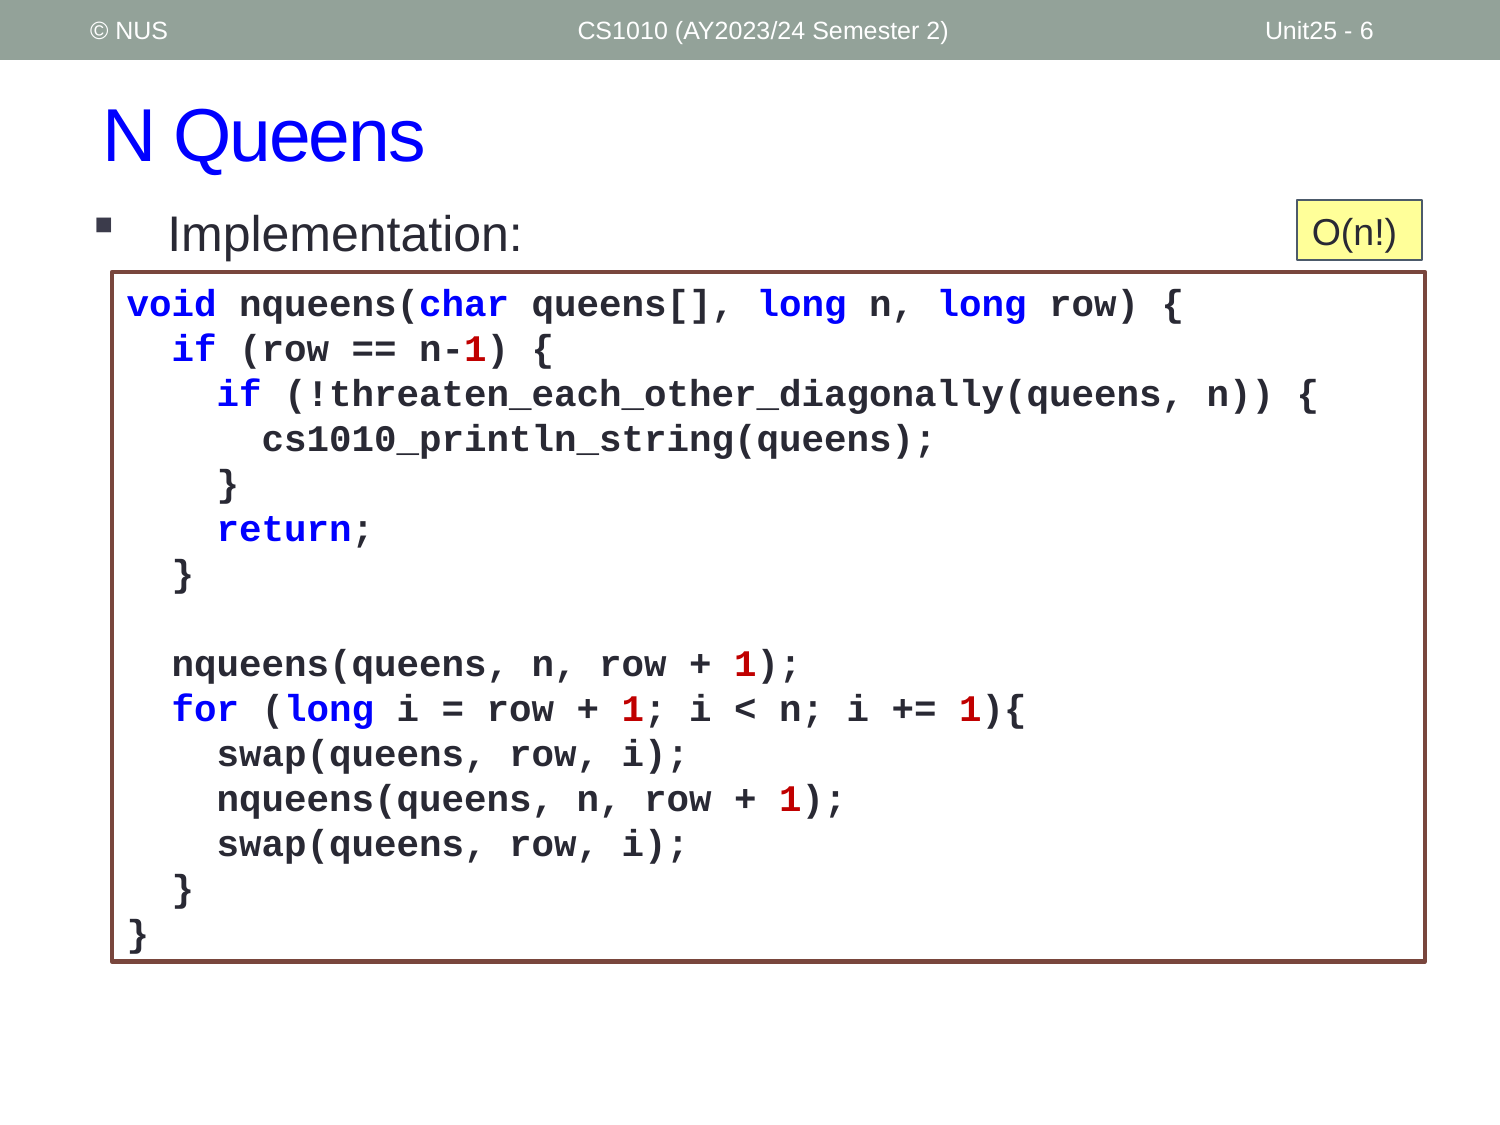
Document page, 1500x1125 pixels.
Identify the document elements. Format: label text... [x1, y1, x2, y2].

text_box Implementation: [77, 193, 1382, 1076]
text_box O(n!) [1295, 198, 1424, 262]
slide_number Unit25 - 6 [1250, 3, 1425, 57]
text_box void nqueens(char queens[], long n, long row) { if (row == n-1) { if (!threaten_each_other_diagonally(queens, n)) { cs1010_println_string(queens); } return; } nqueens(queens, n, row + 1); for (long i = row + 1; i < n; i += 1){ swap(queens, row, i); nqueens(queens, n, row + 1); swap(queens, row, i); } } [110, 270, 1427, 964]
slide_number © NUS [75, 3, 550, 57]
title N Queens [87, 62, 1463, 200]
footer CS1010 (AY2023/24 Semester 2) [562, 3, 1238, 57]
